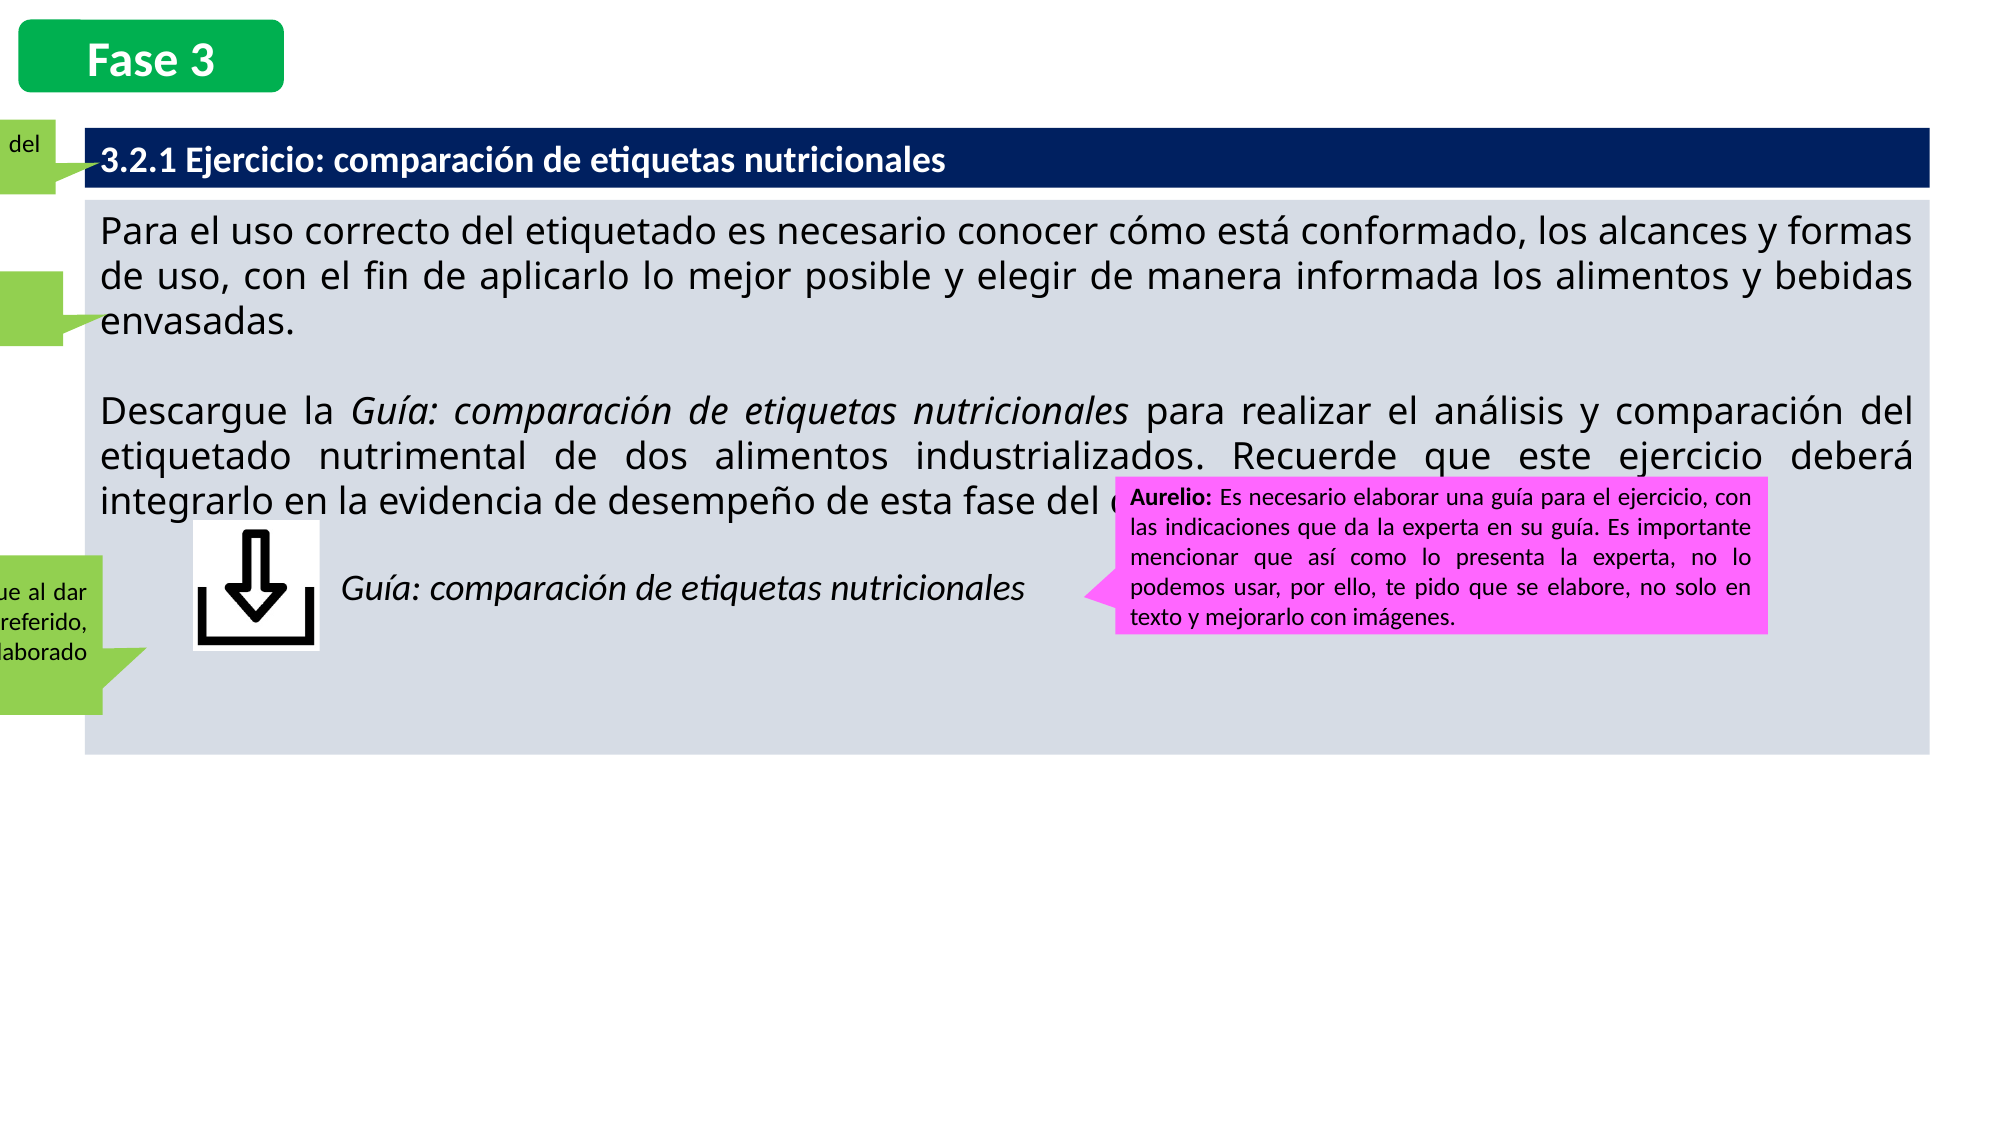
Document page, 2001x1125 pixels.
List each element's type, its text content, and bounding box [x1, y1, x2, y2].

text_box Renato: este es el título del SUBTEMA. [0, 118, 101, 196]
text_box Renato: este es el contenido [0, 270, 108, 348]
text_box Para el uso correcto del etiquetado es necesario conocer cómo está conformado, los alcances y formas de uso, con el fin de aplicarlo lo mejor posible y elegir de manera informada los alimentos y bebidas envasadas. Descargue la Guía: comparación de etiquetas nutricionales para realizar el análisis y comparación del etiquetado nutrimental de dos alimentos industrializados. Recuerde que este ejercicio deberá integrarlo en la evidencia de desempeño de esta fase del curso. [84, 199, 1930, 755]
text_box Guía: comparación de etiquetas nutricionales [326, 555, 1041, 616]
text_box Fase 3 [17, 18, 285, 94]
picture [193, 520, 320, 651]
text_box 3.2.1 Ejercicio: comparación de etiquetas nutricionales [84, 127, 1930, 188]
text_box Renato: generar un botón que al dar clic descargue el documento referido, una vez que lo haya elaborado Aurelio. [0, 554, 150, 716]
text_box Aurelio: Es necesario elaborar una guía para el ejercicio, con las indicaciones que da la experta en su guía. Es importante mencionar que así como lo presenta la experta, no lo podemos usar, por ello, te pido que se elabore, no solo en texto y mejorarlo con imágenes. [1081, 475, 1769, 636]
